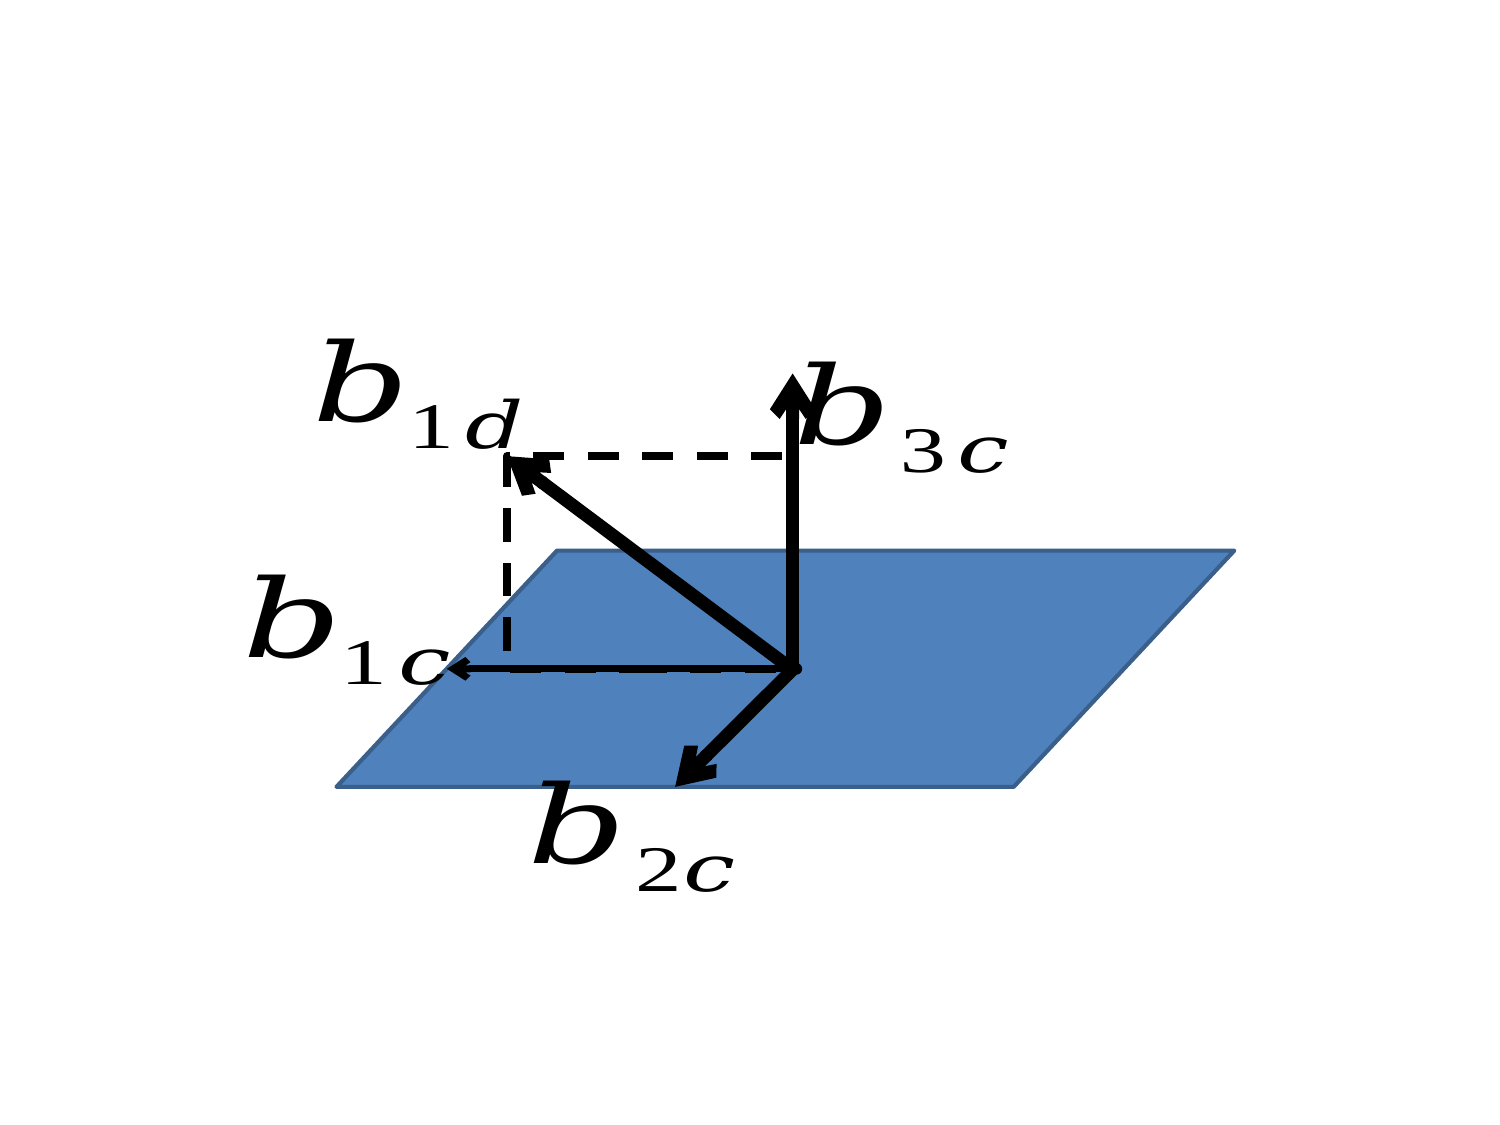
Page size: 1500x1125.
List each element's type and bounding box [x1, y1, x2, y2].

text_box [800, 548, 1237, 789]
text_box [334, 608, 670, 789]
text_box [508, 455, 797, 673]
text_box [674, 681, 798, 788]
